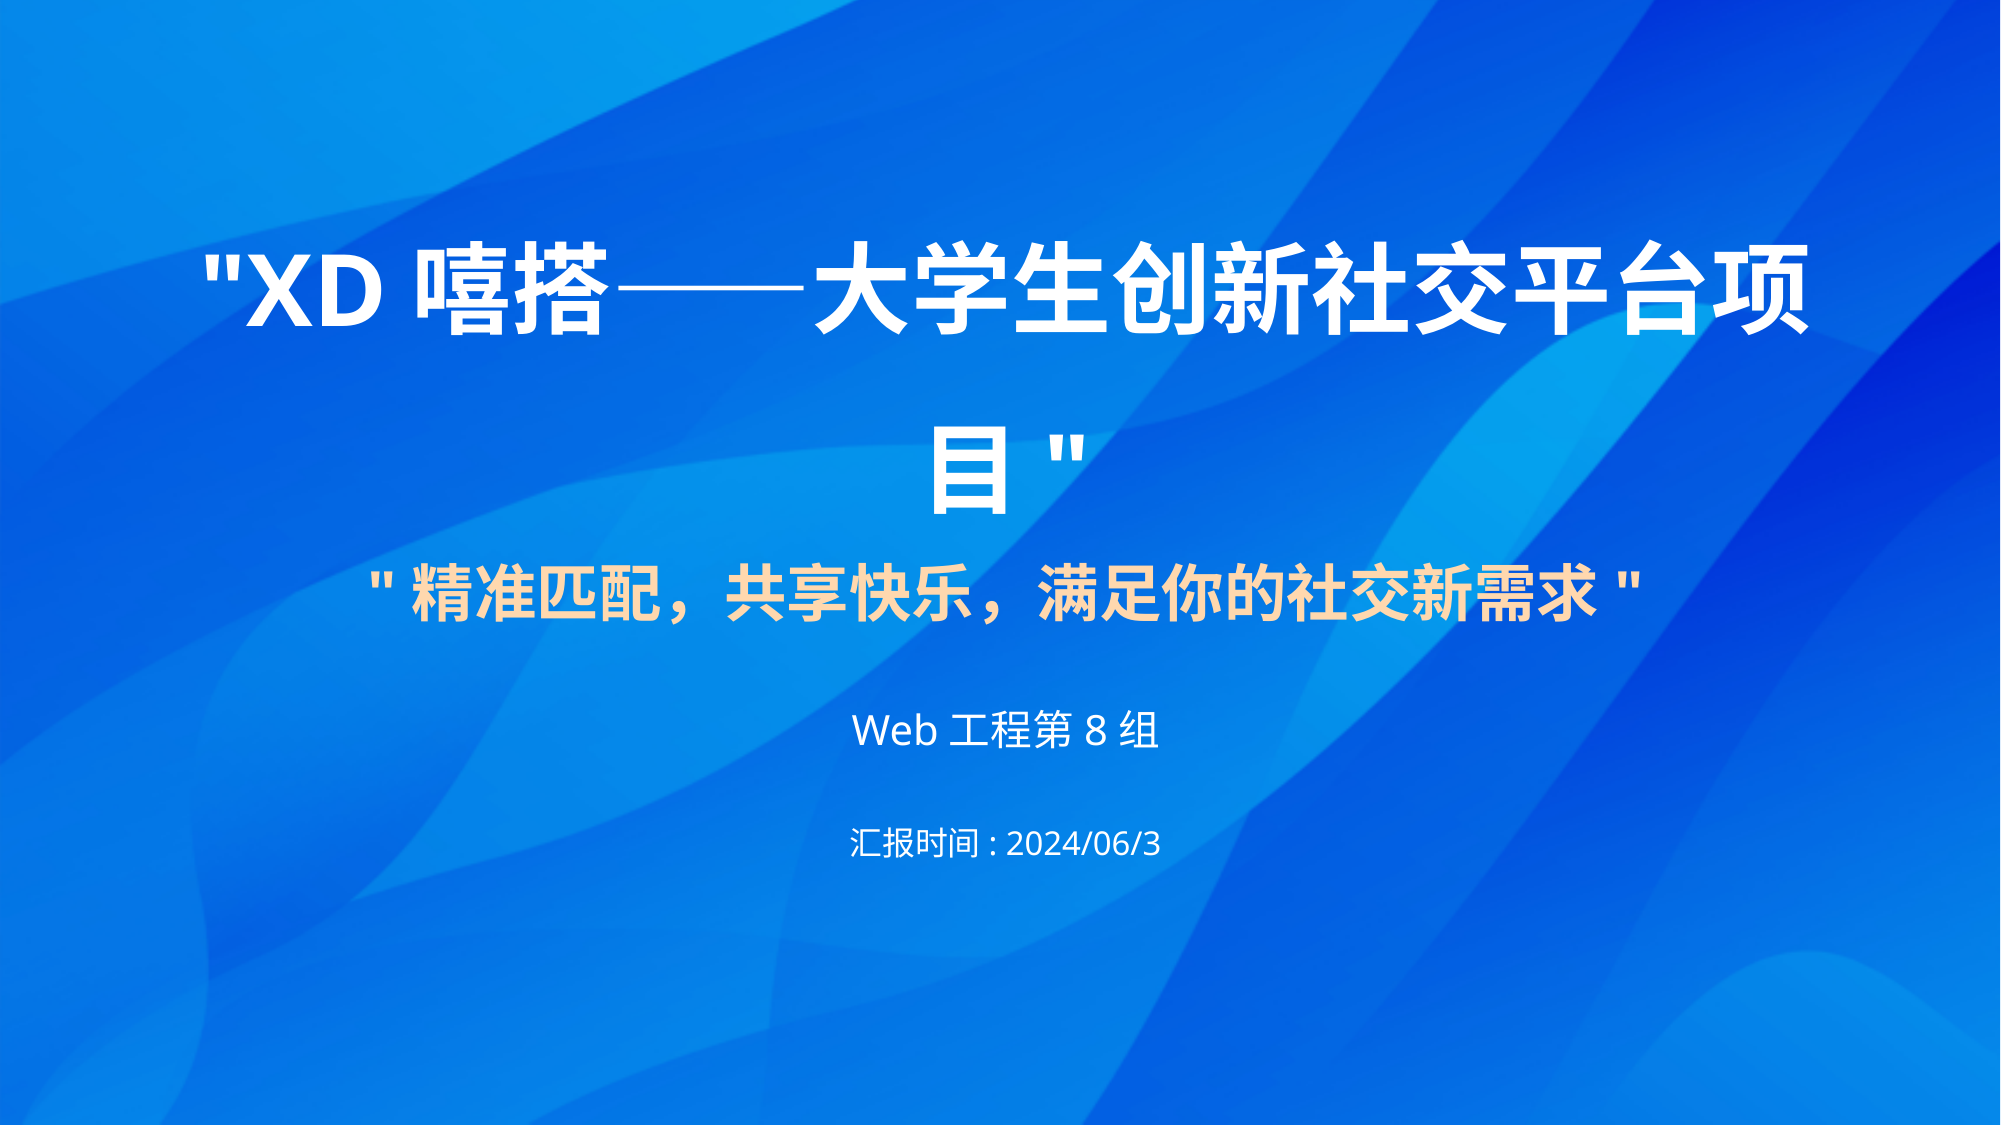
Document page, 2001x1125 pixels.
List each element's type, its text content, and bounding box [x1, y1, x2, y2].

text_box "XD嘻搭——大学生创新社交平台项目" [98, 157, 1913, 507]
picture [0, 0, 2001, 1125]
text_box Web工程第8组 [98, 669, 1913, 763]
text_box 汇报时间: 2024/06/3 [98, 794, 1913, 872]
text_box "精准匹配，共享快乐，满足你的社交新需求" [98, 507, 1913, 638]
